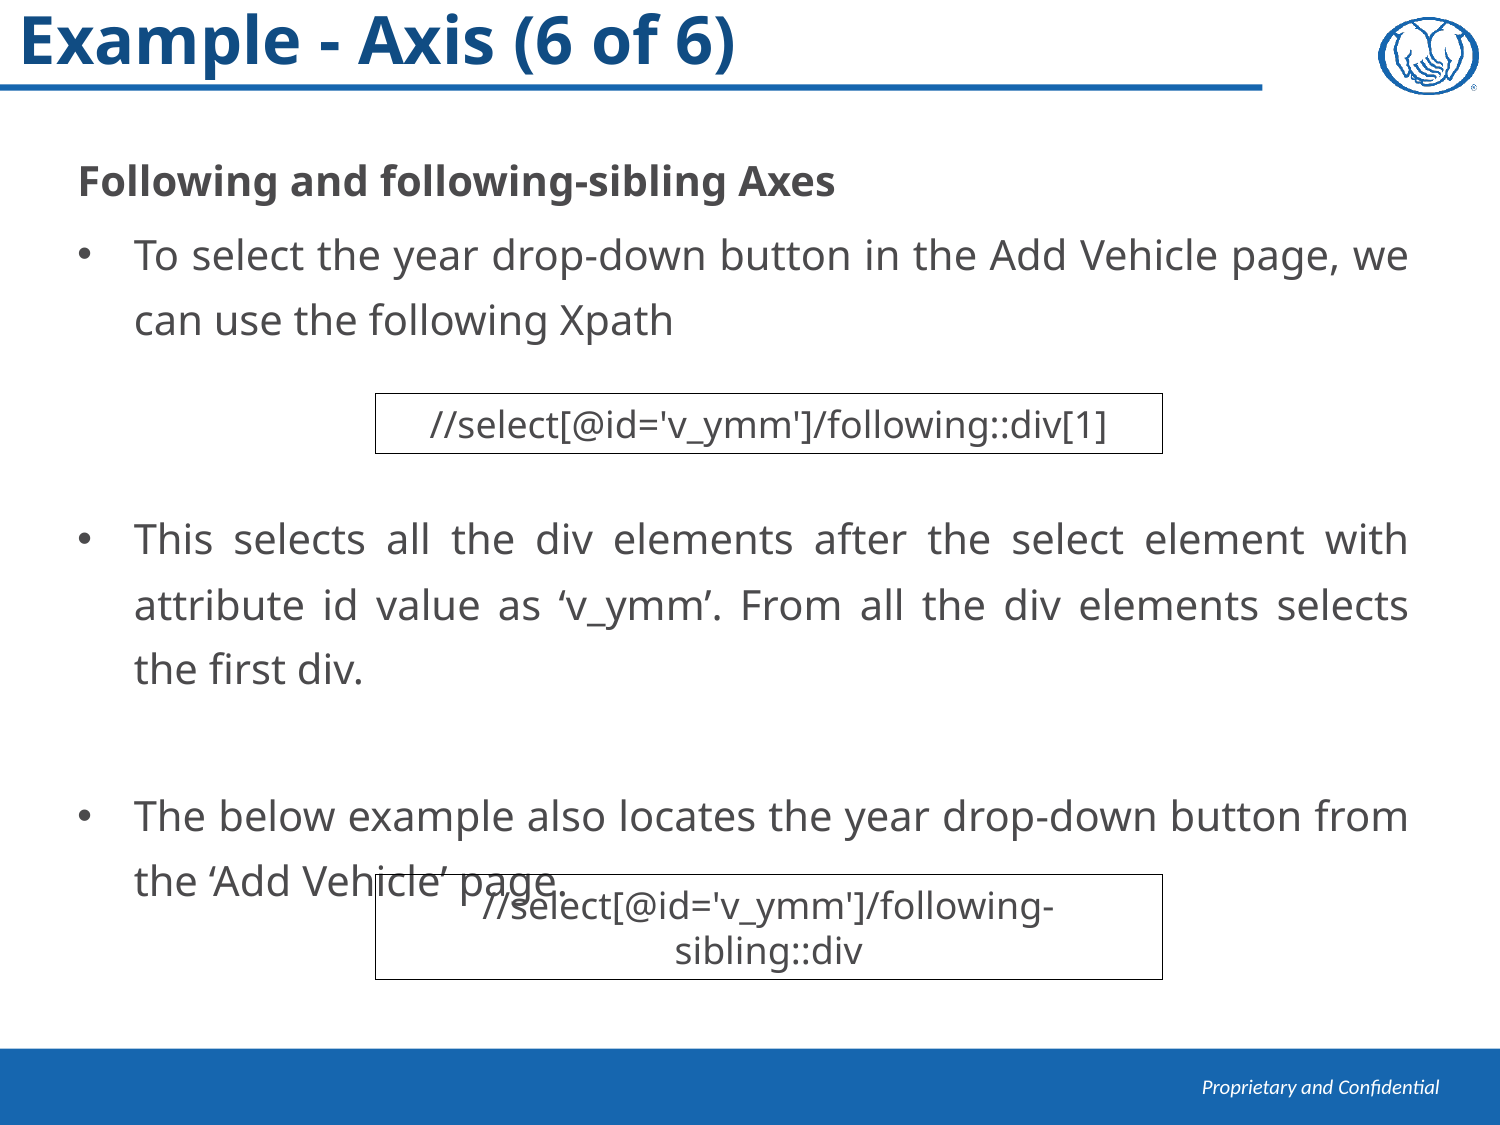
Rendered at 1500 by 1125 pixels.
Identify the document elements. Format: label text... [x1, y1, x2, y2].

title Example - Axis (6 of 6) [3, 0, 1500, 94]
text_box //select[@id='v_ymm']/following::div[1] [375, 393, 1163, 454]
text_box //select[@id='v_ymm']/following-sibling::div [375, 874, 1163, 980]
list Following and following-sibling Axes To select the year drop-down button in the Add Vehicle page, we can use the following Xpath This selects all the div elements after the select element with attribute id value as ‘v_ymm’. From all the div elements selects the first div. The below example also locates the year drop-down button from the ‘Add Vehicle’ page. [62, 132, 1425, 1024]
